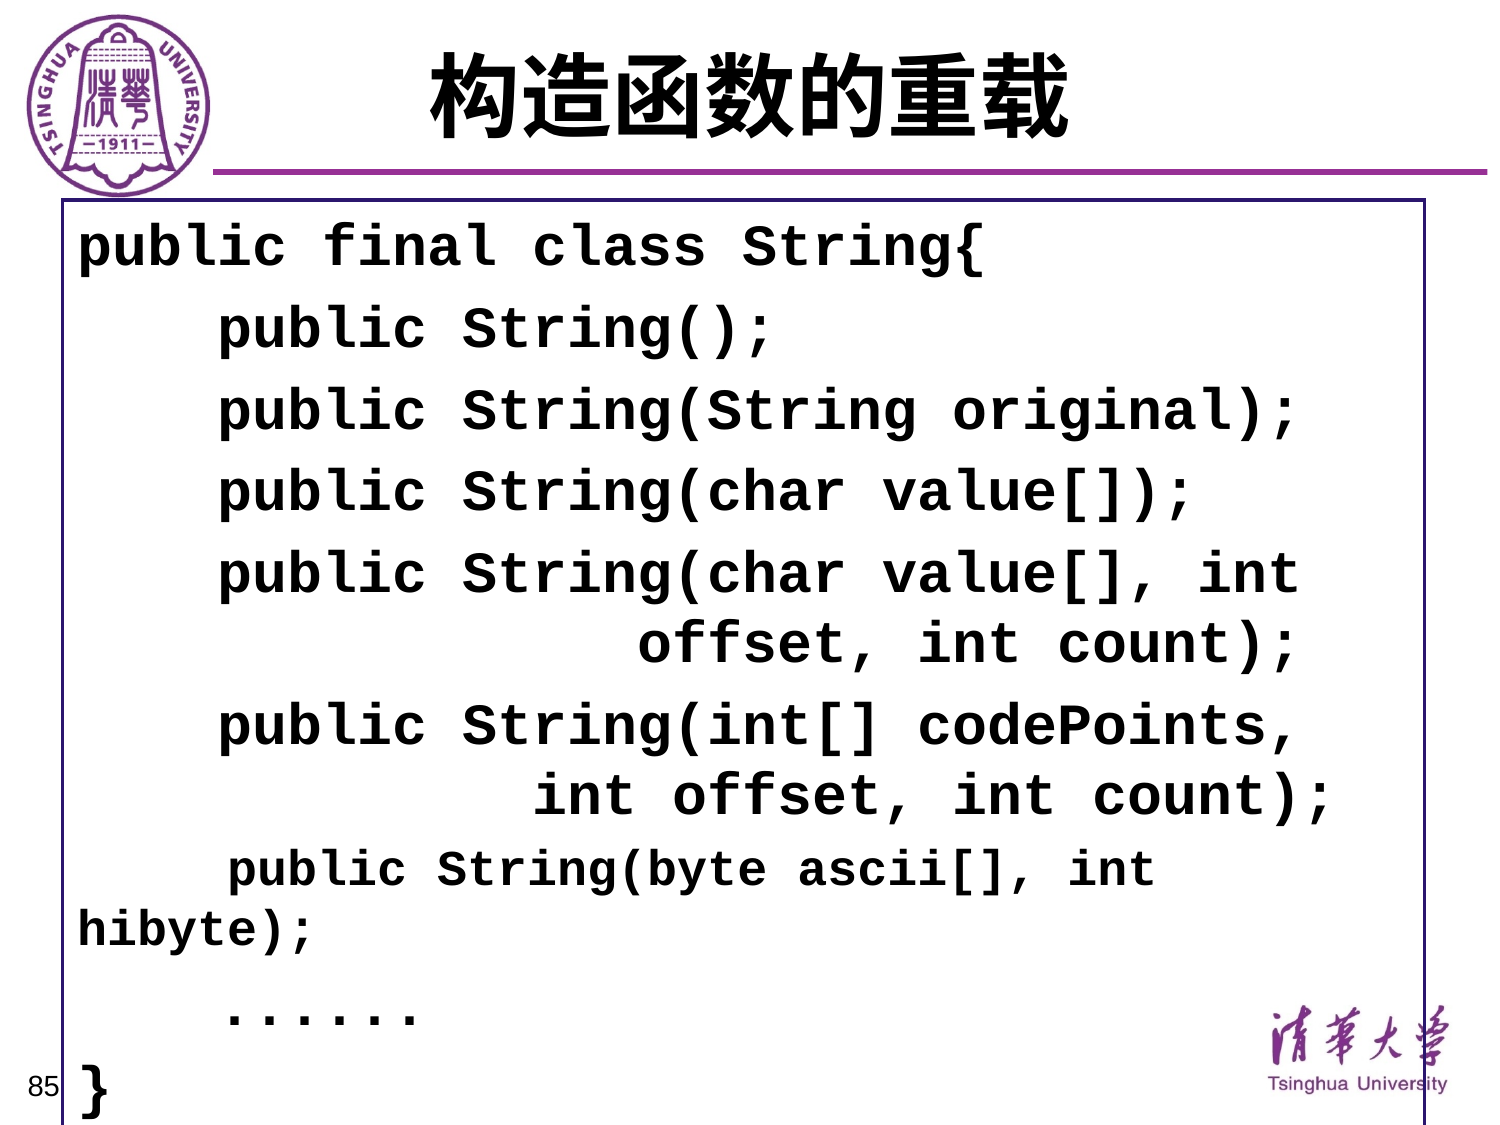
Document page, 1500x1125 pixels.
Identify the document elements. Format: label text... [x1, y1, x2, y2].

picture [24, 12, 213, 37]
picture [1425, 999, 1454, 1101]
footer 85 [12, 1059, 62, 1125]
text_box public final class String{ public String(); public String(String original); public String(char value[]); public String(char value[], int offset, int count); public String(int[] codePoints, int offset, int count); public String(byte ascii[], int hibyte); ...... } [62, 200, 1425, 1125]
picture [24, 151, 213, 200]
title 构造函数的重载 [24, 37, 1476, 151]
